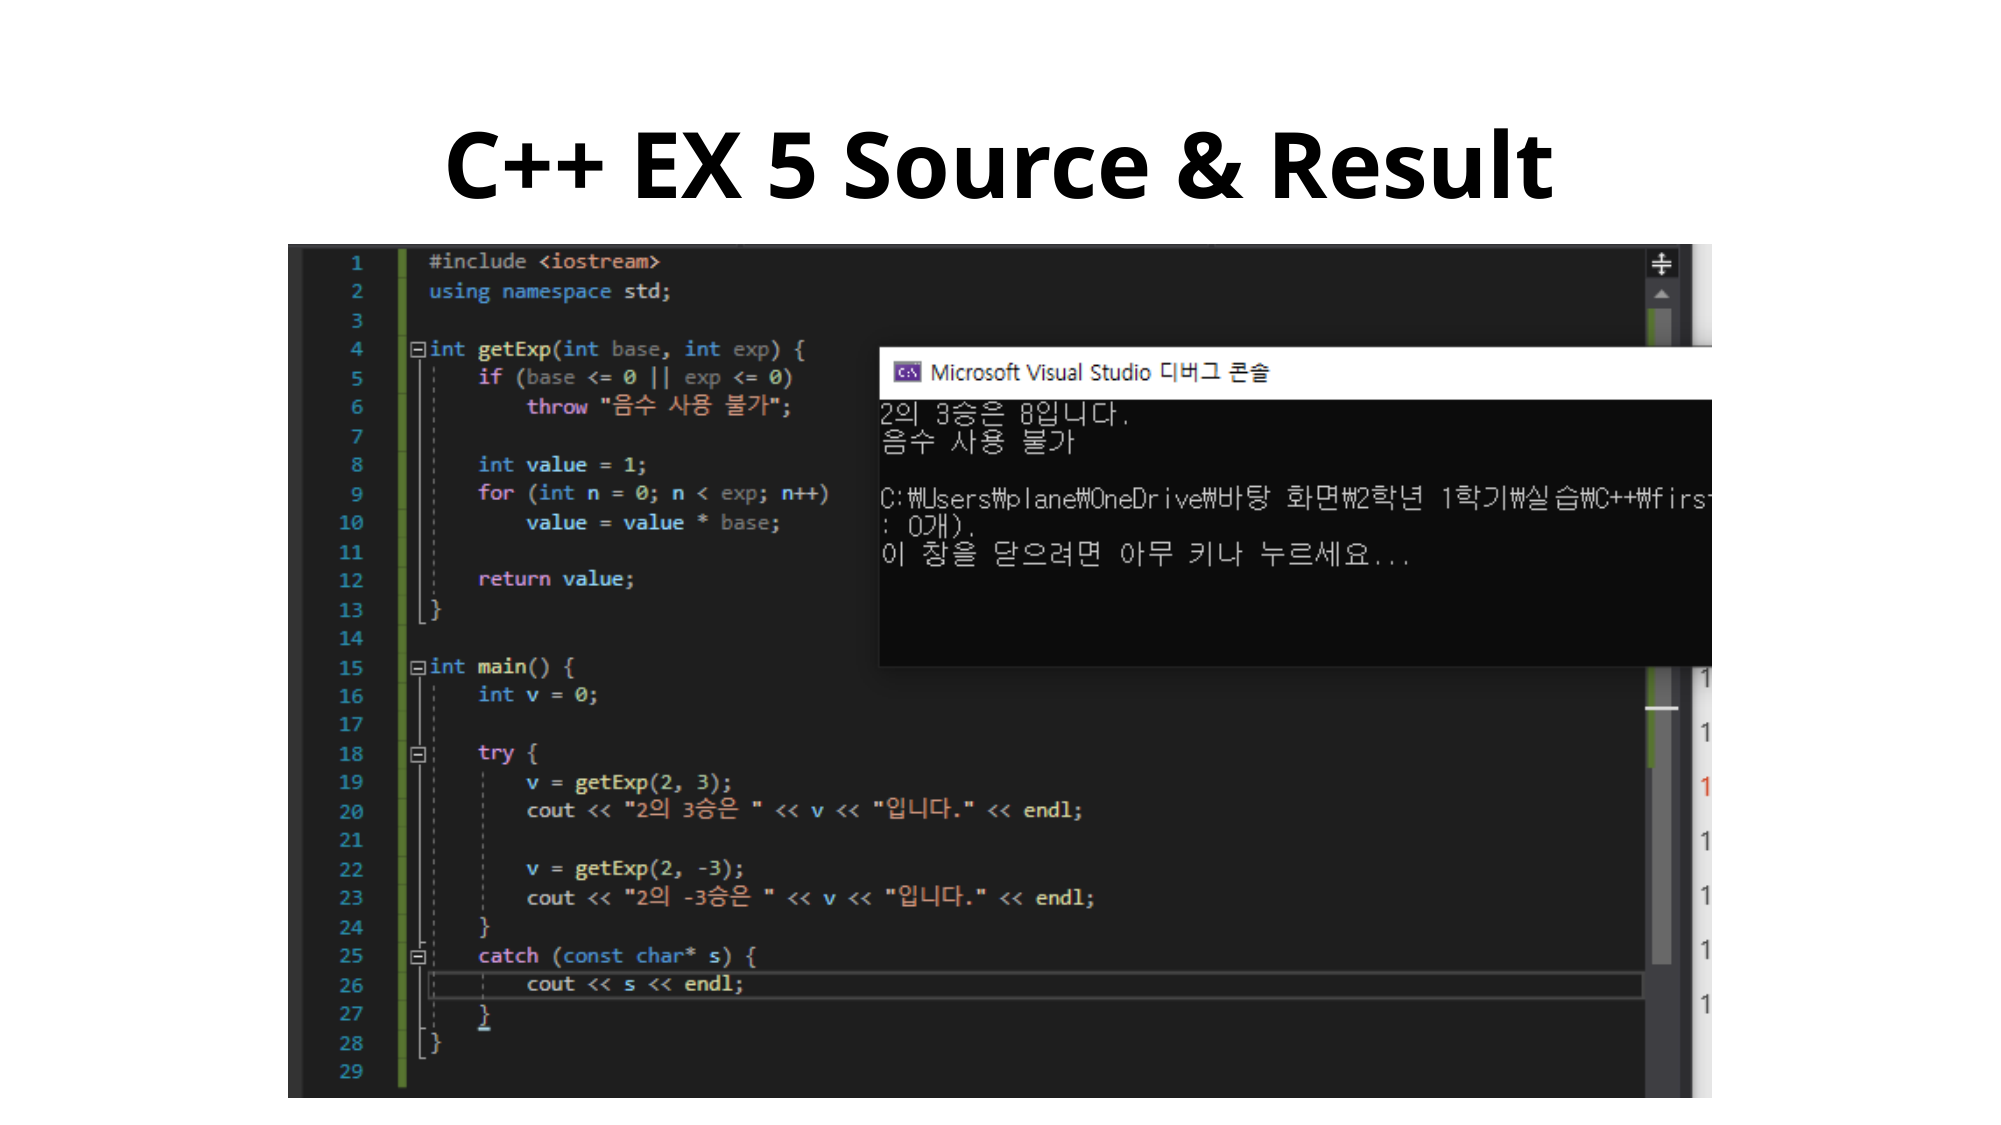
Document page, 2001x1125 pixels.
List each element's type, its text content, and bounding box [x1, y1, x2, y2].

picture [288, 244, 1712, 1098]
title C++ EX 5 Source & Result [137, 59, 1863, 278]
